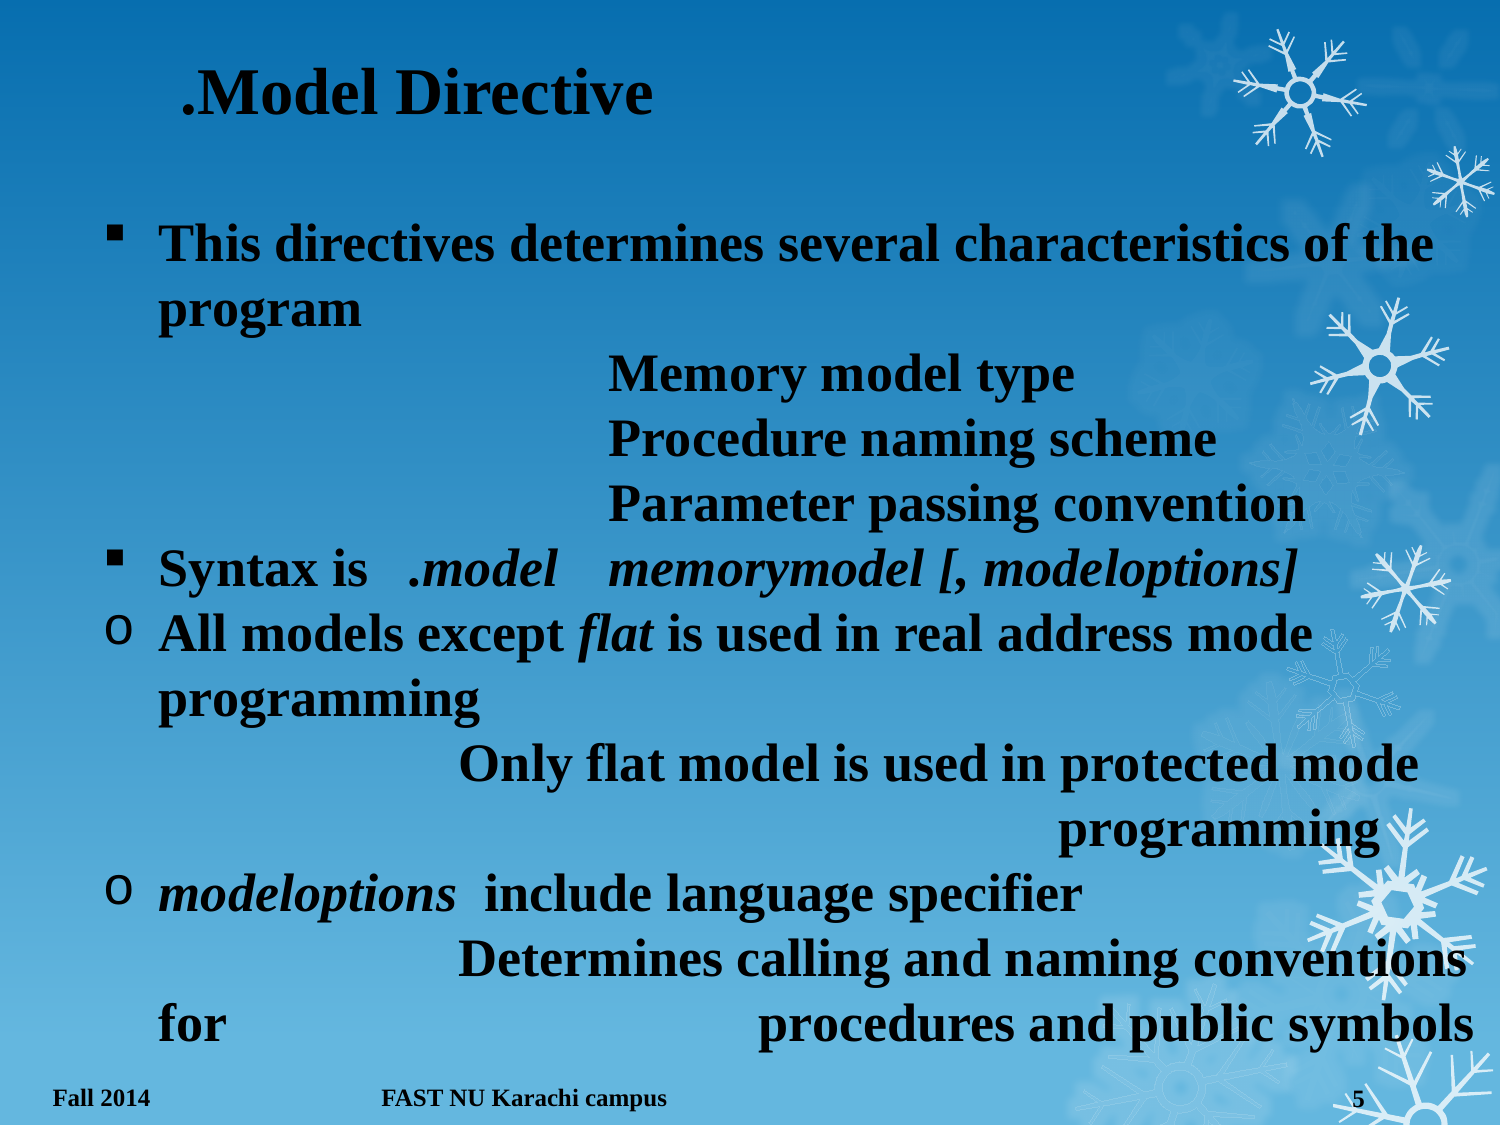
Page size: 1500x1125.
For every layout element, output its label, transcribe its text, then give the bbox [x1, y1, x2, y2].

title .Model Directive [165, 24, 1335, 150]
slide_number 5 [1337, 1060, 1438, 1121]
list This directives determines several characteristics of the program Memory model type Procedure naming scheme Parameter passing convention Syntax is .model memorymodel [, modeloptions] All models except flat is used in real address mode programming Only flat model is used in protected mode programming modeloptions include language specifier Determines calling and naming conventions for procedures and public symbols [87, 200, 1500, 1063]
footer Fall 2014 FAST NU Karachi campus [37, 1059, 956, 1120]
